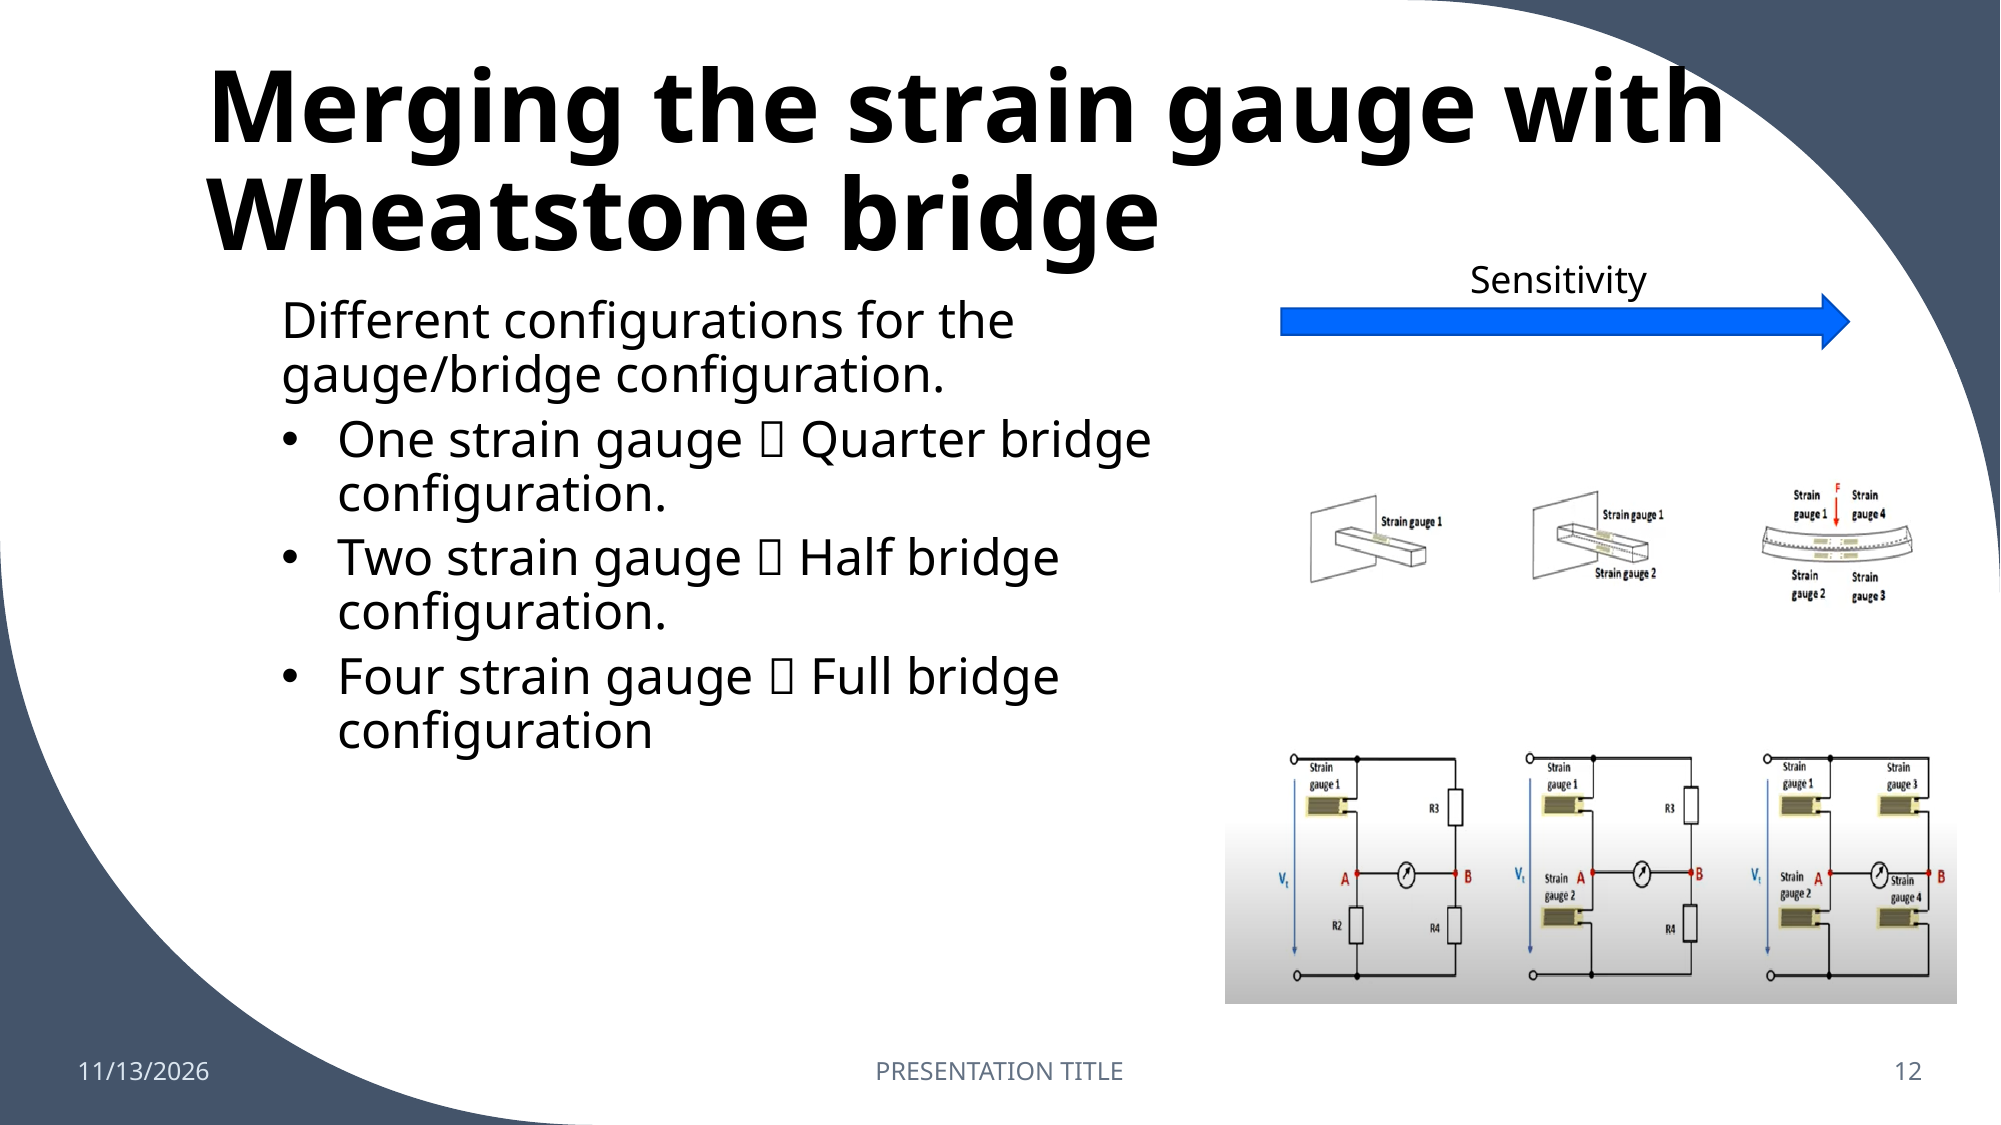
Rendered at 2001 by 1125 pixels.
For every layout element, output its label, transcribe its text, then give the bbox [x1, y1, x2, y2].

text_box [1280, 292, 1851, 351]
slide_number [62, 1042, 342, 1103]
text_box Sensitivity [1383, 248, 1735, 309]
picture [1224, 369, 1957, 1004]
footer PRESENTATION TITLE [662, 1042, 1338, 1103]
slide_number 12 [1665, 1042, 1938, 1103]
title Merging the strain gauge with Wheatstone bridge [191, 62, 1796, 280]
list Different configurations for the gauge/bridge configuration. One strain gauge  Quarter bridge configuration. Two strain gauge  Half bridge configuration. Four strain gauge  Full bridge configuration [191, 288, 1241, 964]
